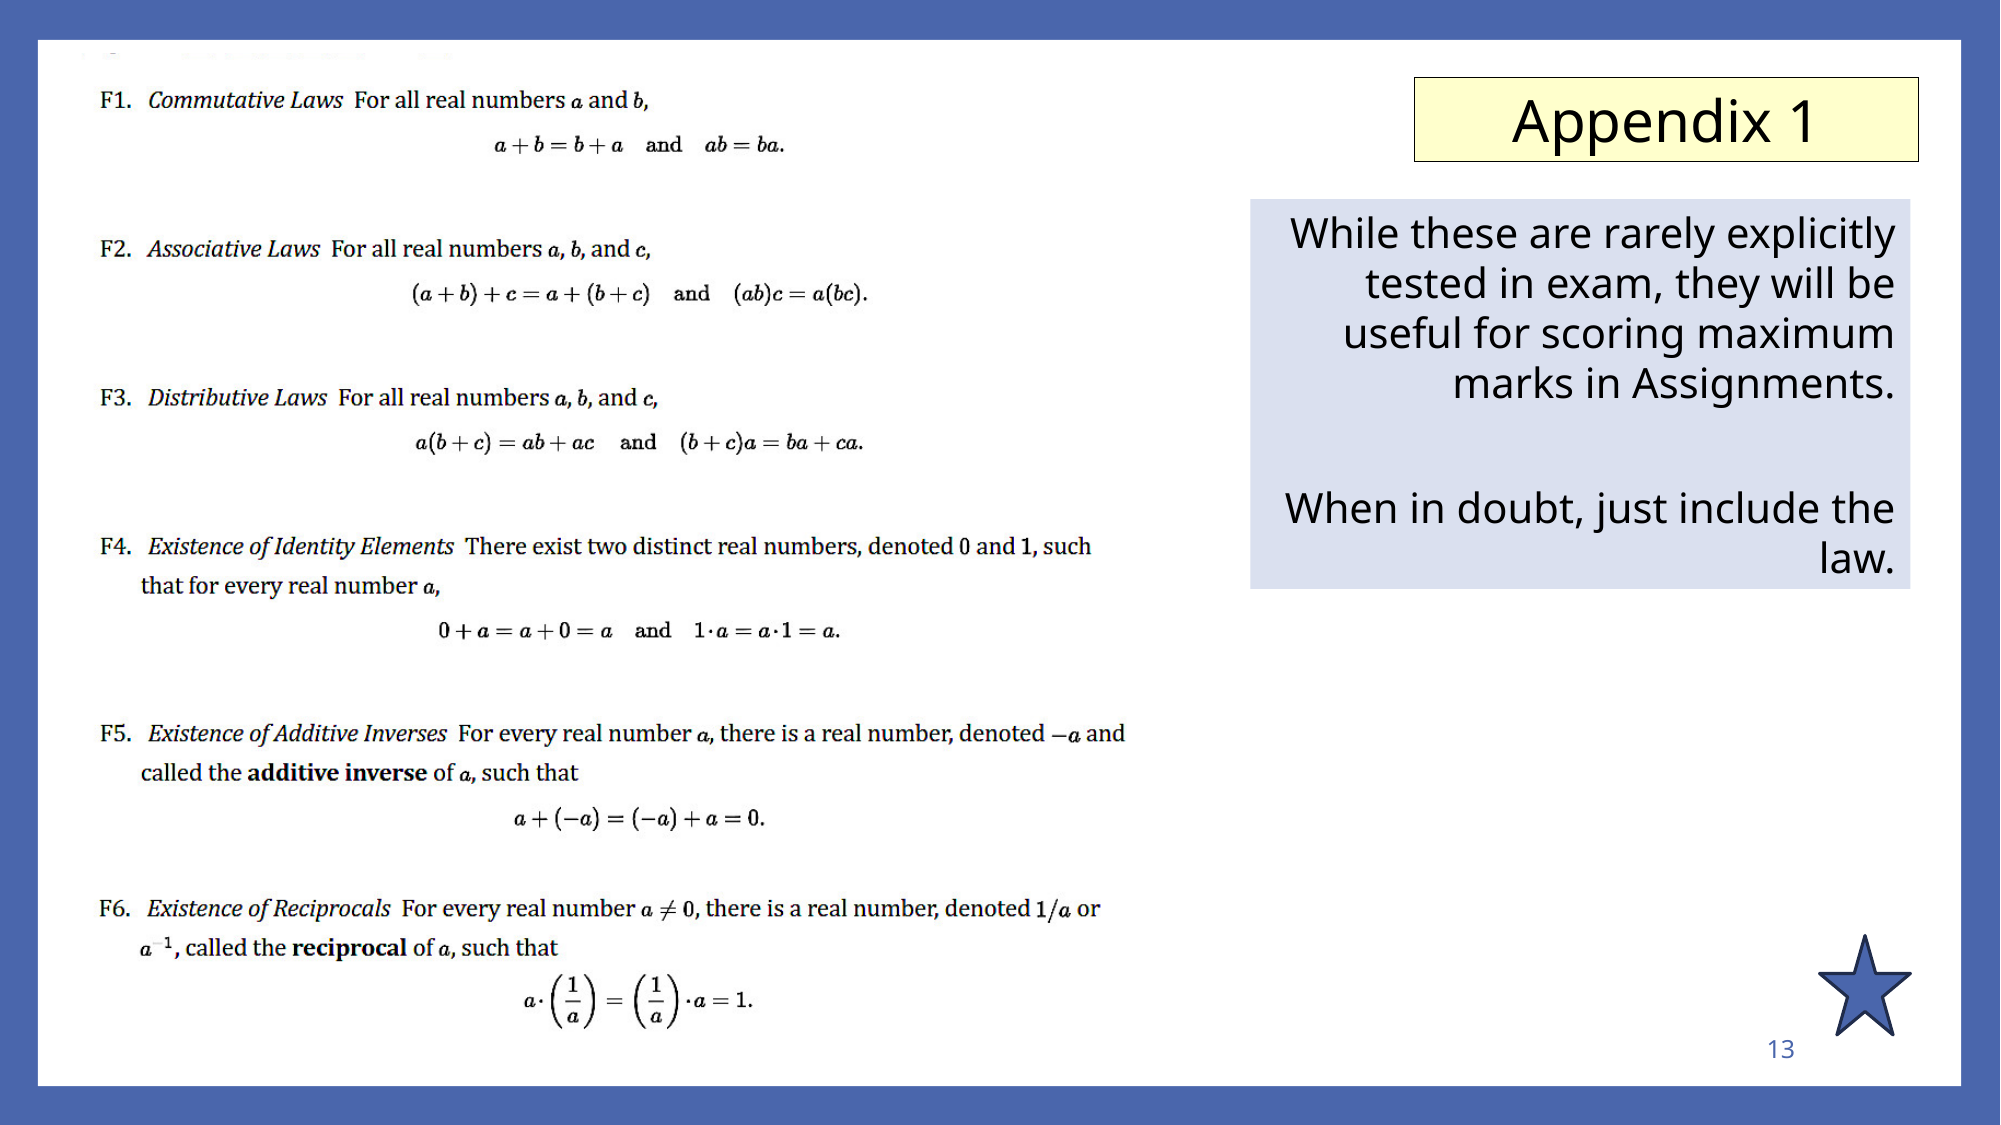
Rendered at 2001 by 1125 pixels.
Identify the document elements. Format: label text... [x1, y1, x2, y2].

text_box [1818, 933, 1912, 1037]
picture [81, 53, 1156, 1052]
text_box While these are rarely explicitly tested in exam, they will be useful for scoring maximum marks in Assignments. When in doubt, just include the law. [1250, 199, 1911, 589]
text_box Appendix 1 [1414, 77, 1919, 162]
slide_number 13 [1530, 1020, 1811, 1081]
